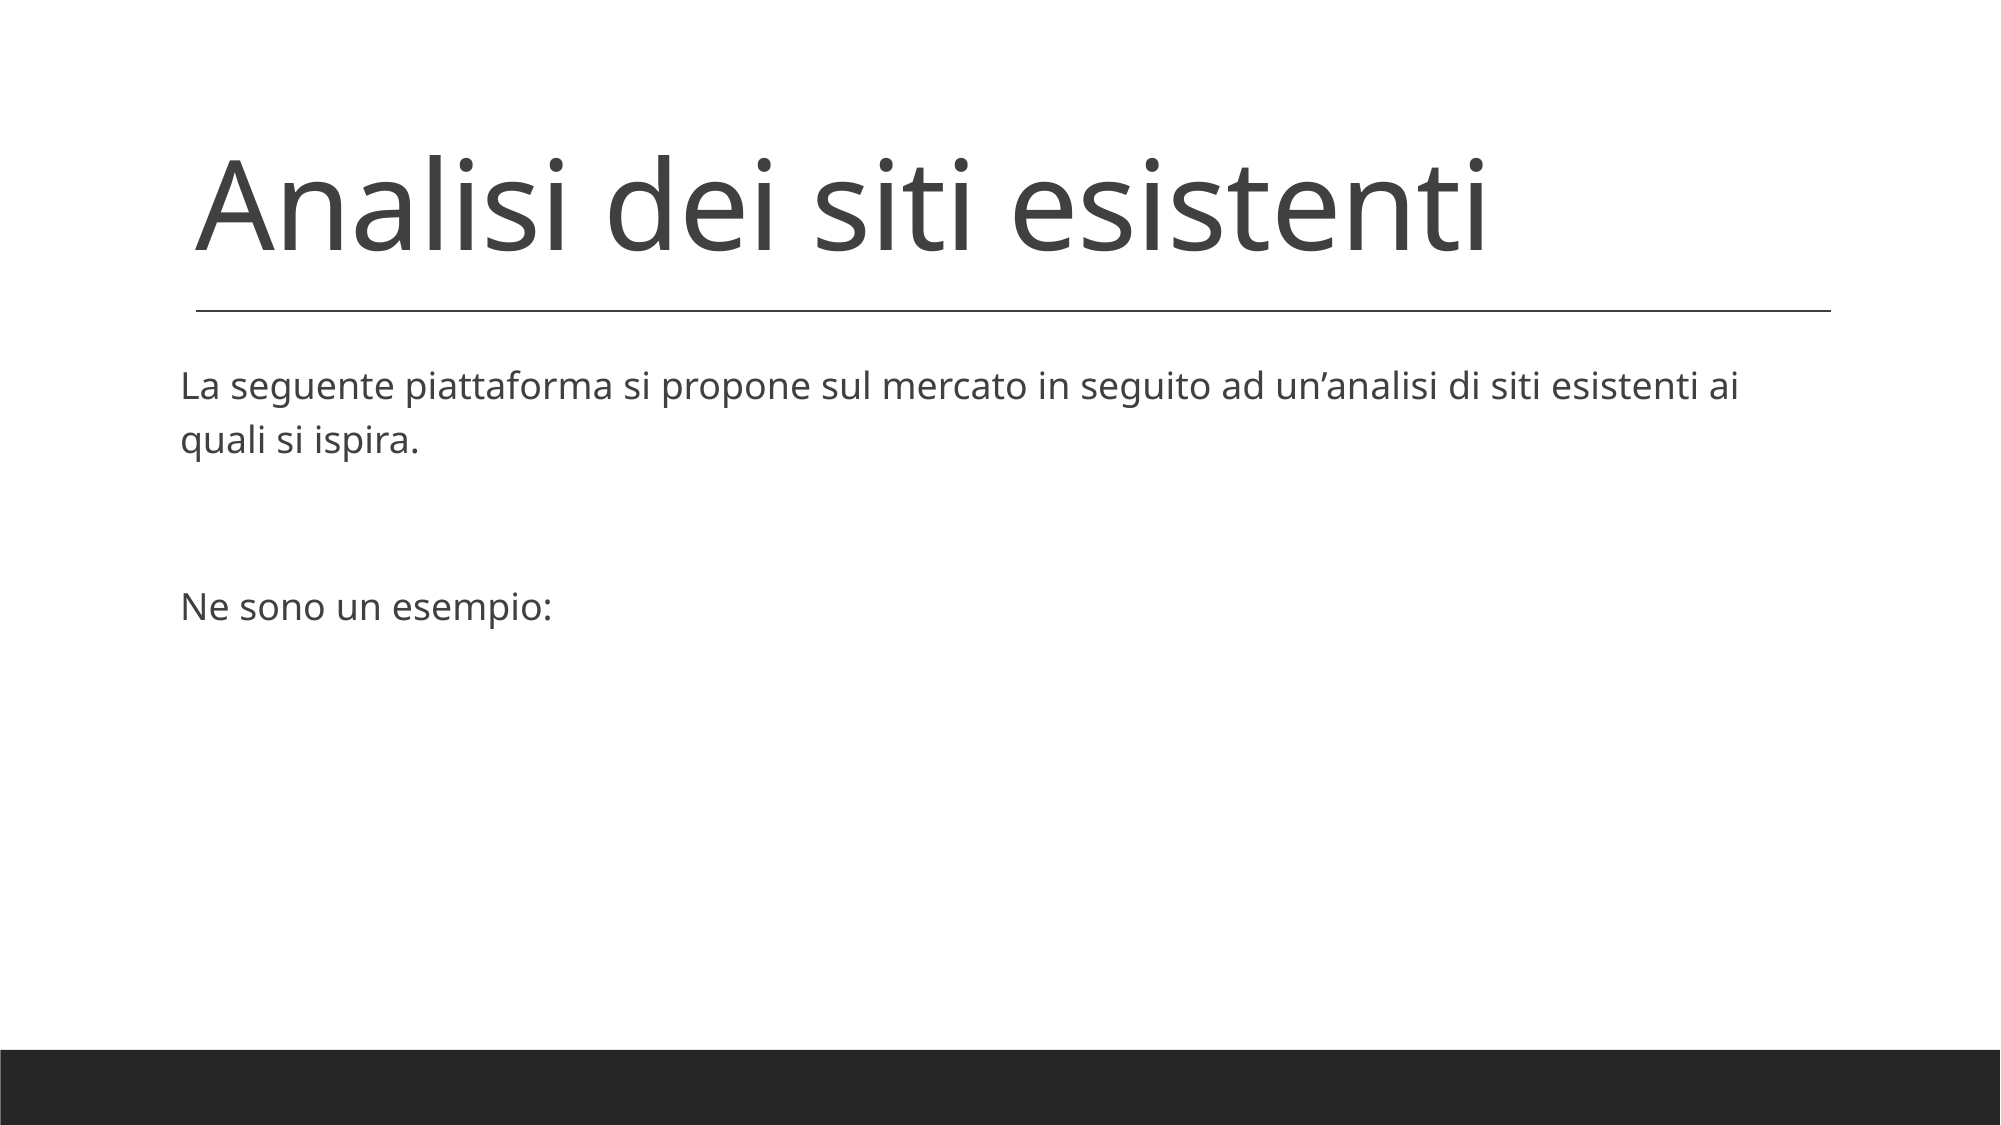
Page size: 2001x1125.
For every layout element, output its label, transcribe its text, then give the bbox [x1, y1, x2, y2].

list La seguente piattaforma si propone sul mercato in seguito ad un’analisi di siti esistenti ai quali si ispira. Ne sono un esempio: [180, 345, 1830, 963]
title Analisi dei siti esistenti [180, 47, 1830, 285]
